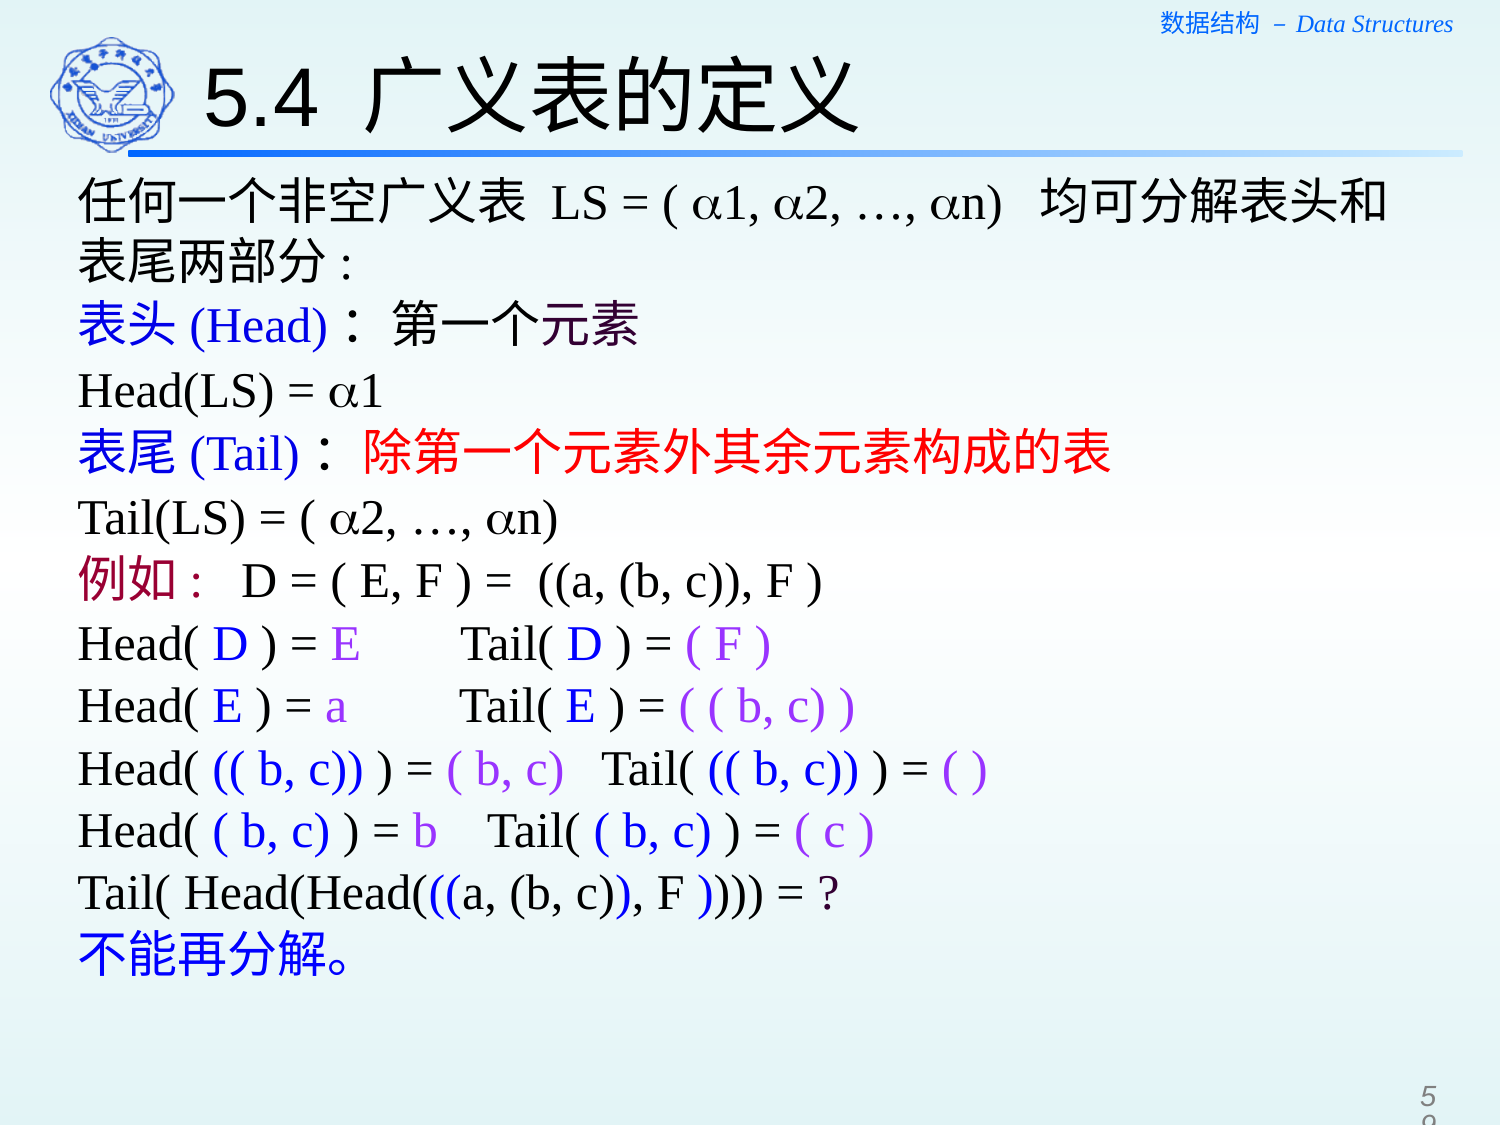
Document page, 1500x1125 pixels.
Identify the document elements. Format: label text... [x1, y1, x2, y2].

title 5.4 广义表的定义 [188, 42, 1425, 143]
list 任何一个非空广义表 LS = ( 1, 2, …, n) 均可分解表头和表尾两部分: 表头(Head)：第一个元素 Head(LS) = 1 表尾(Tail)：除第一个元素外其余元素构成的表 Tail(LS) = ( 2, …, n) 例如: D = ( E, F ) = ((a, (b, c)), F ) Head( D ) = E Tail( D ) = ( F ) Head( E ) = a Tail( E ) = ( ( b, c) ) Head( (( b, c)) ) = ( b, c) Tail( (( b, c)) ) = ( ) Head( ( b, c) ) = b Tail( ( b, c) ) = ( c ) Tail( Head(Head(((a, (b, c)), F )))) = ? 不能再分解。 [62, 162, 1450, 1063]
slide_number 59 [1362, 1062, 1463, 1113]
picture [50, 37, 175, 153]
